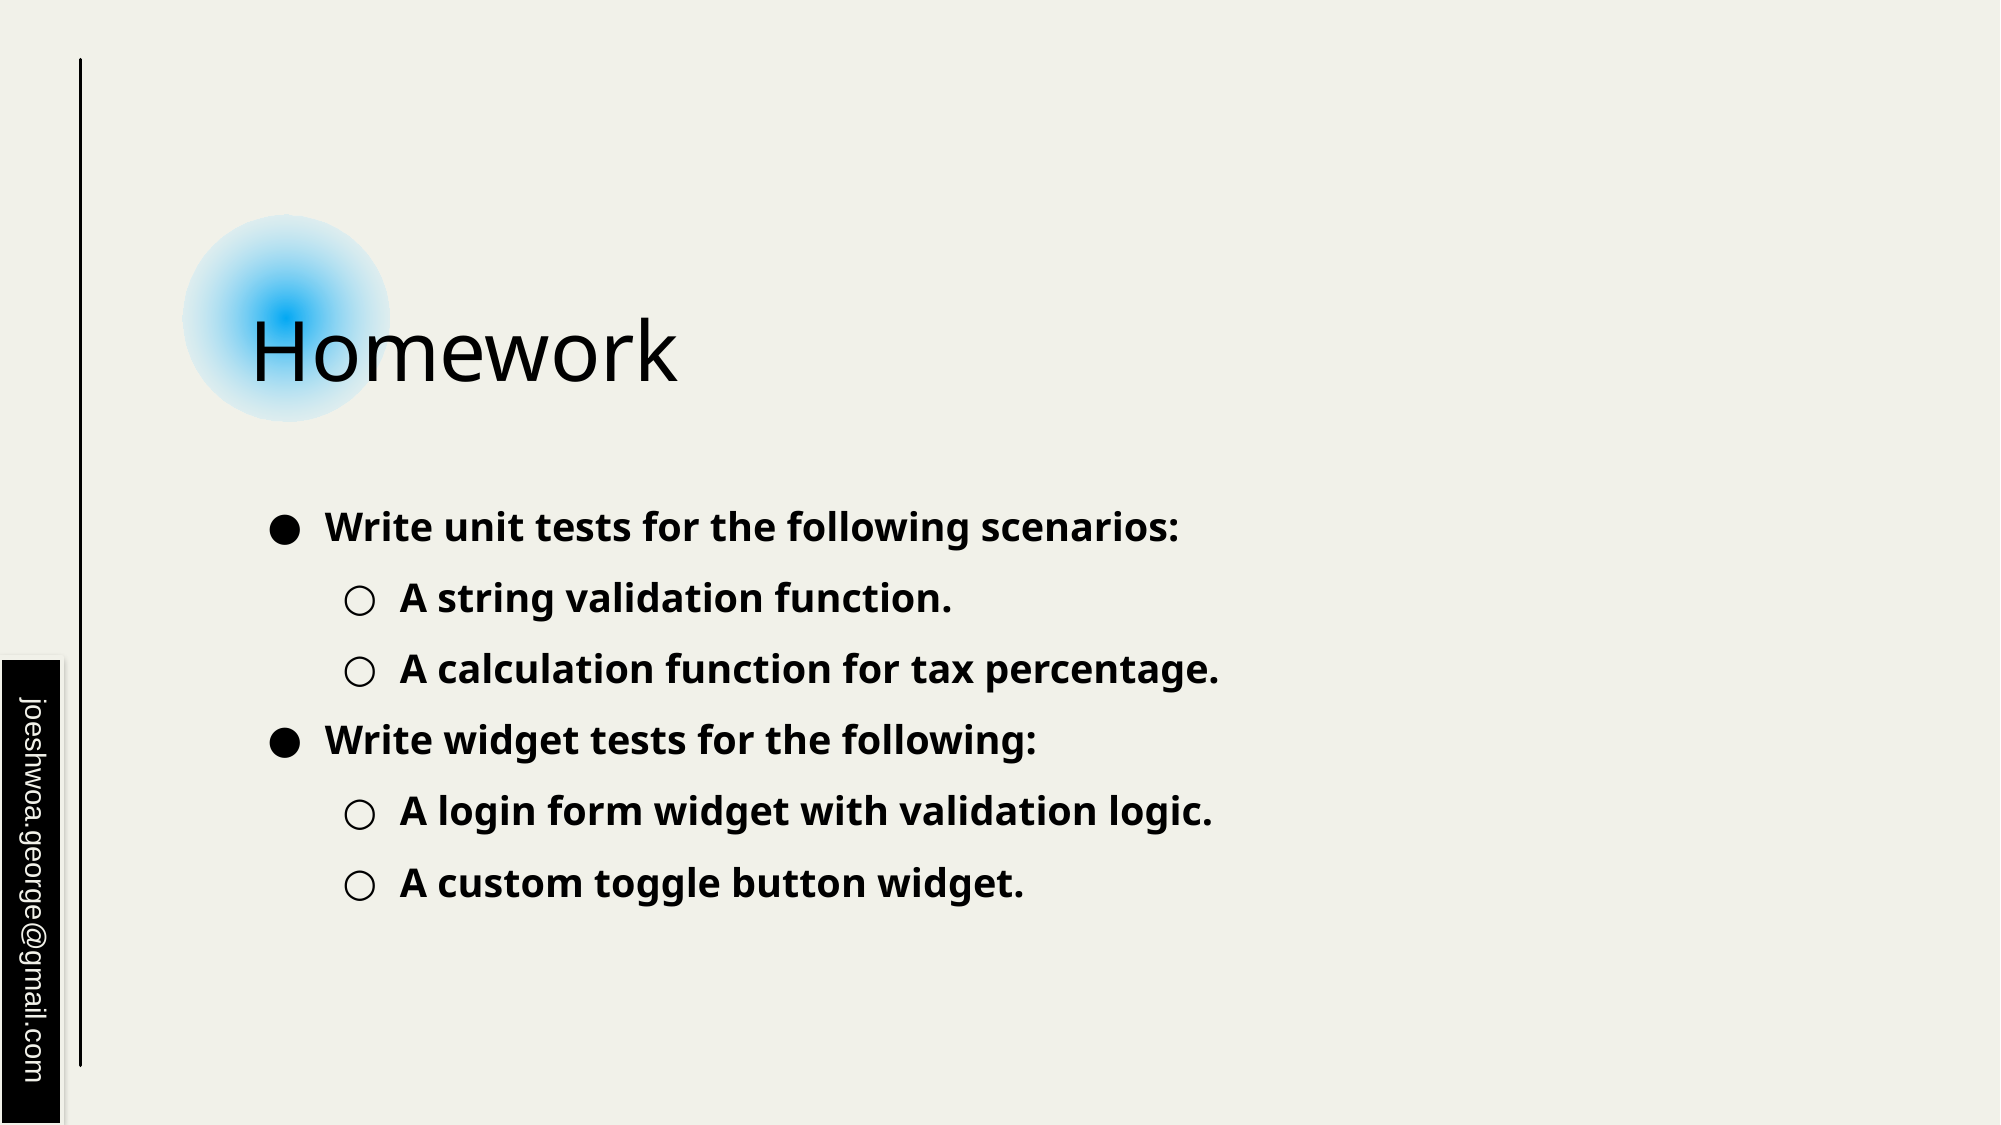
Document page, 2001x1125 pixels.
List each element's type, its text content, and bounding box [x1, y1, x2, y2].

text_box [240, 411, 332, 422]
text_box [182, 214, 384, 405]
title Homework [229, 285, 1589, 411]
text_box joeshwoa.george@gmail.com [0, 655, 64, 1125]
list Write unit tests for the following scenarios: A string validation function. A calculation function for tax percentage. Write widget tests for the following: A login form widget with validation logic. A custom toggle button widget. [229, 457, 1589, 994]
